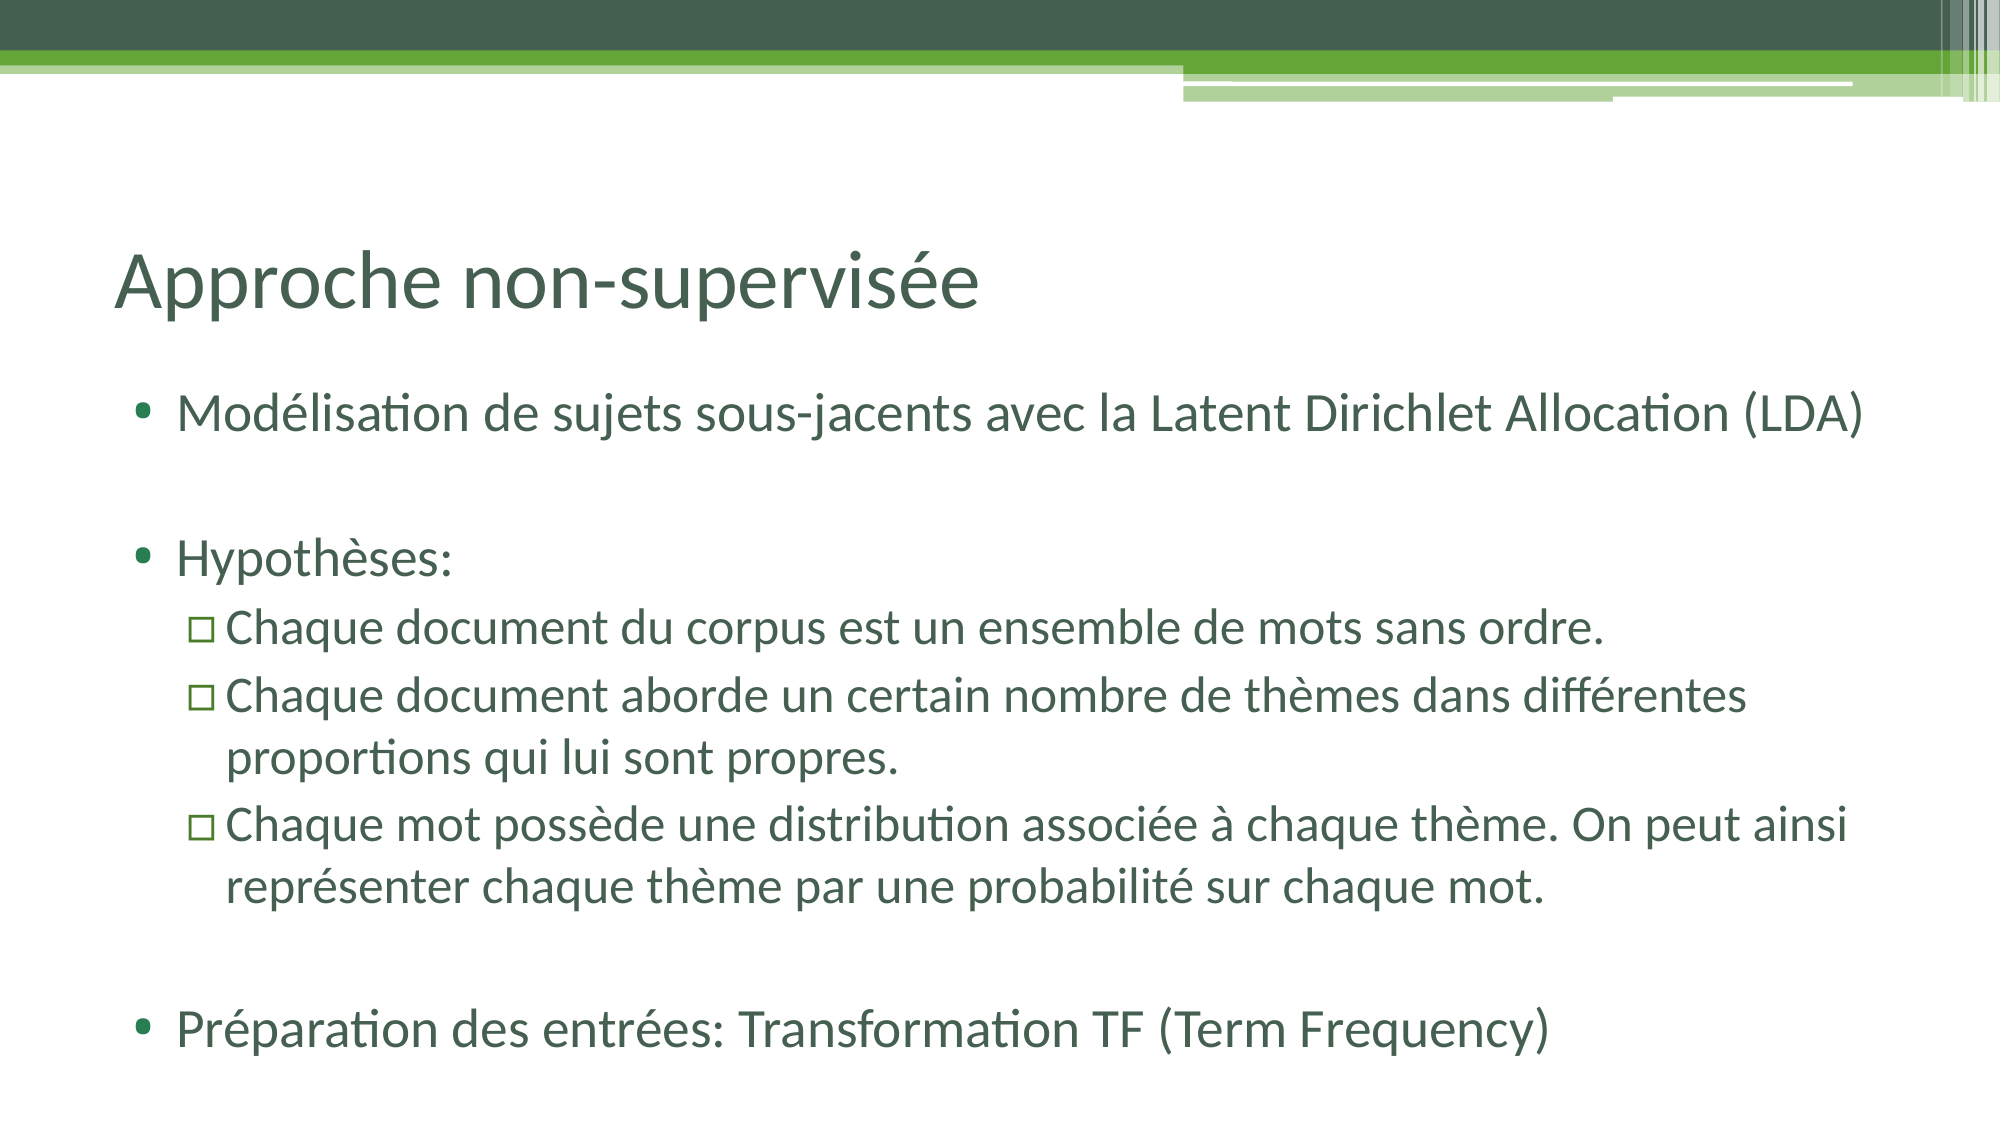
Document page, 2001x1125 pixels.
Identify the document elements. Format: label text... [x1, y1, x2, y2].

title Approche non-supervisée [99, 187, 1900, 363]
list Modélisation de sujets sous-jacents avec la Latent Dirichlet Allocation (LDA) Hypothèses: Chaque document du corpus est un ensemble de mots sans ordre. Chaque document aborde un certain nombre de thèmes dans différentes proportions qui lui sont propres. Chaque mot possède une distribution associée à chaque thème. On peut ainsi représenter chaque thème par une probabilité sur chaque mot. Préparation des entrées: Transformation TF (Term Frequency) [99, 368, 1900, 1079]
